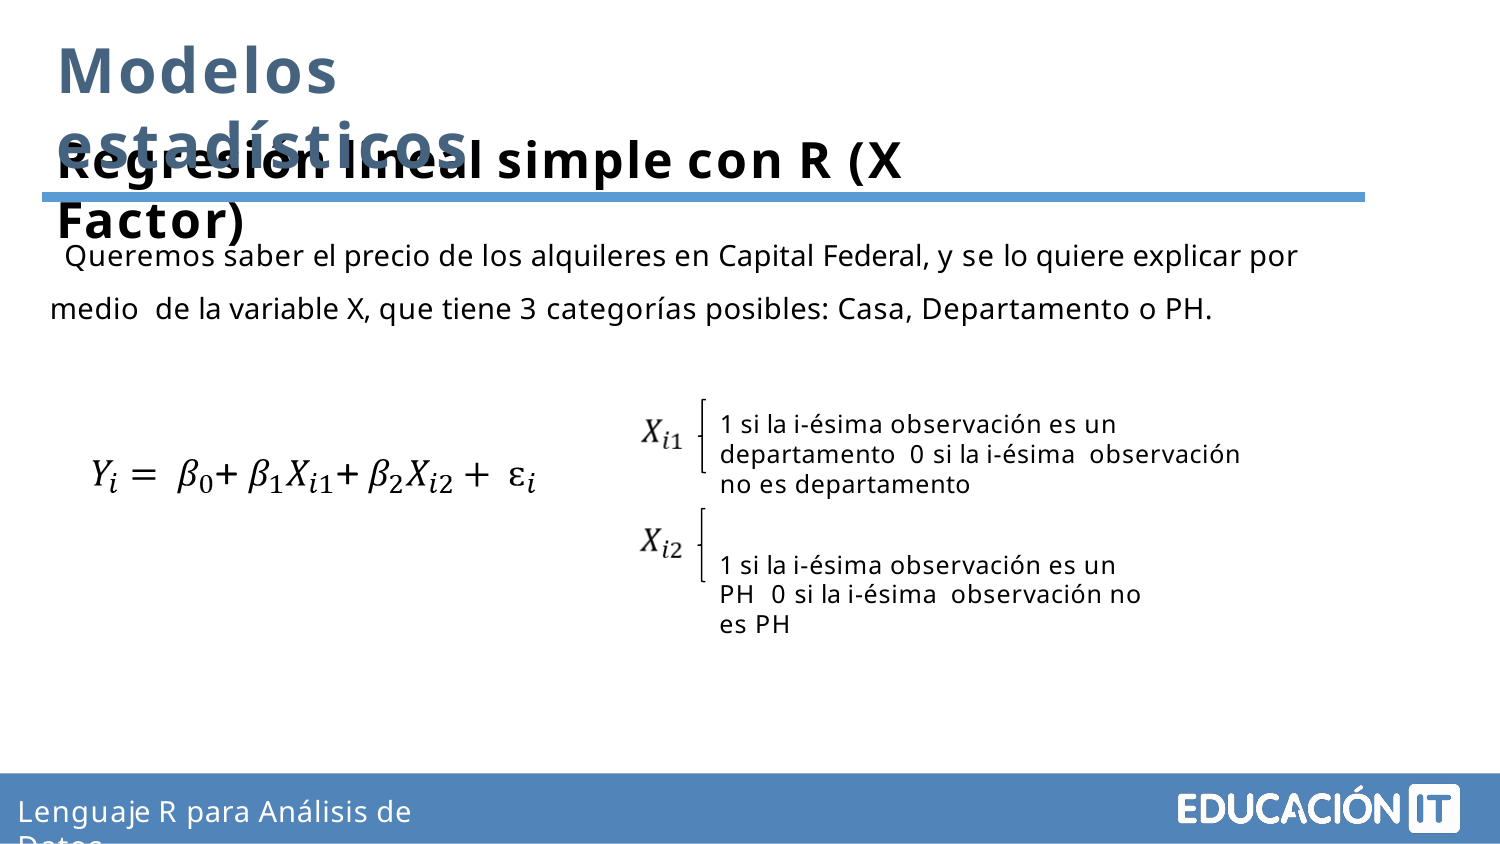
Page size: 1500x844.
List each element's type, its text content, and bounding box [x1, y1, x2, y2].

picture [90, 448, 541, 495]
text_box Queremos saber el precio de los alquileres en Capital Federal, y se lo quiere explicar por medio de la variable X, que tiene 3 categorías posibles: Casa, Departamento o PH. [47, 217, 1331, 326]
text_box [620, 507, 707, 583]
title Modelos estadísticos [54, 29, 715, 182]
text_box Regresión lineal simple con R (X Factor) [53, 126, 1036, 196]
footer Lenguaje R para Análisis de Datos [15, 792, 477, 844]
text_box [620, 398, 707, 474]
picture [1175, 778, 1463, 839]
text_box Regresión lineal simple con R (X Factor) [53, 197, 1036, 217]
text_box 1 si la i-ésima observación es un departamento 0 si la i-ésima observación no es departamento 1 si la i-ésima observación es un PH 0 si la i-ésima observación no es PH [717, 405, 1277, 639]
